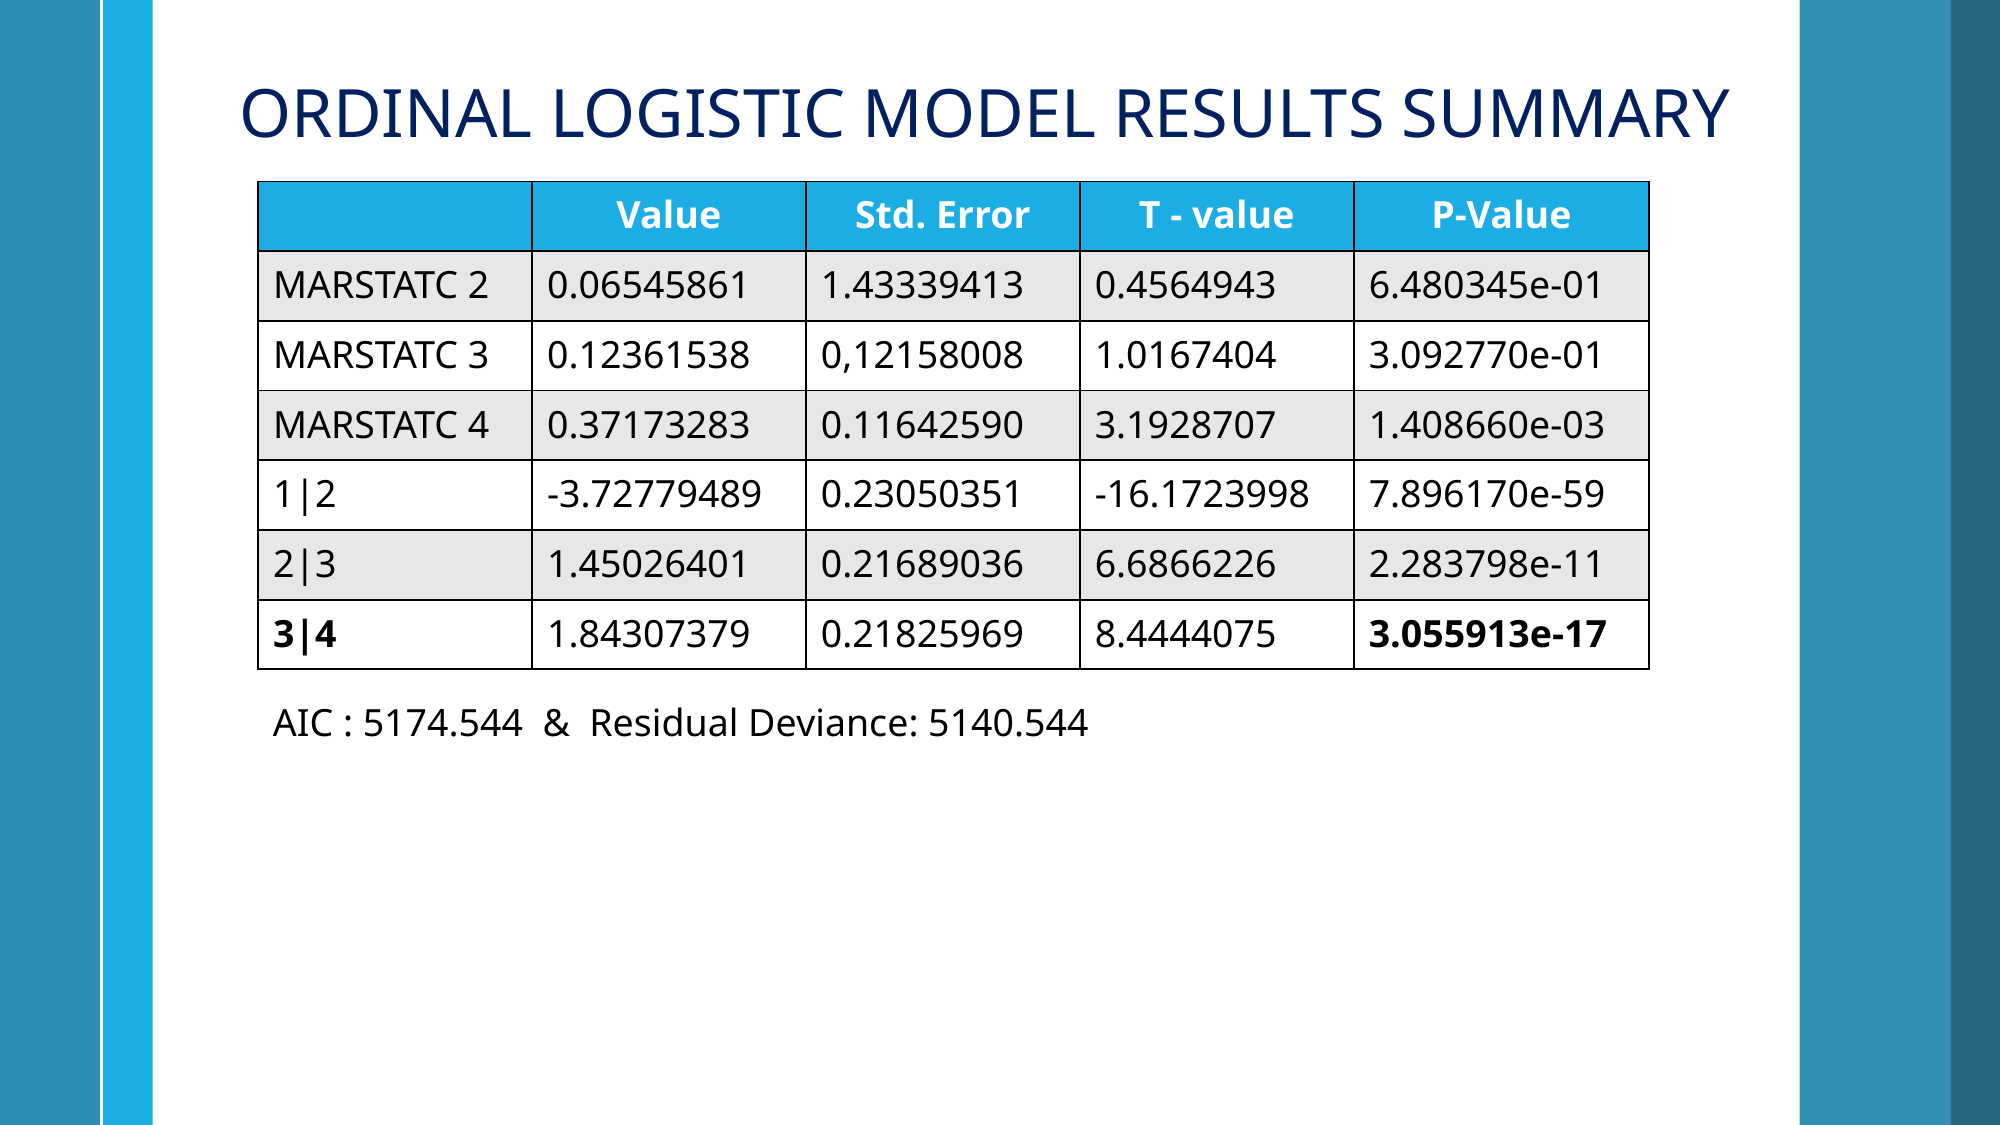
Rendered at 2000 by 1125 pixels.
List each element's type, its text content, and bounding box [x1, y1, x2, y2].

text_box AIC : 5174.544 & Residual Deviance: 5140.544 [258, 691, 1628, 752]
table_cell 0.4564943 [1081, 252, 1353, 320]
table_cell 0.06545861 [533, 252, 805, 320]
table_header T - value [1081, 182, 1353, 250]
table_cell 8.4444075 [1081, 601, 1353, 668]
table_cell 0.37173283 [533, 391, 805, 459]
table_cell 3.055913e-17 [1355, 601, 1648, 668]
table_header Value [533, 182, 805, 250]
table_cell 1.0167404 [1081, 322, 1353, 390]
table_cell MARSTATC 2 [259, 252, 531, 320]
table_cell 6.480345e-01 [1355, 252, 1648, 320]
table_cell 3|4 [259, 601, 531, 668]
table_cell 2|3 [259, 531, 531, 599]
table_cell 2.283798e-11 [1355, 531, 1648, 599]
table_header Std. Error [807, 182, 1079, 250]
table_cell 7.896170e-59 [1355, 461, 1648, 529]
table_cell 3.1928707 [1081, 391, 1353, 459]
table_cell 0,12158008 [807, 322, 1079, 390]
table_cell 1.43339413 [807, 252, 1079, 320]
table_cell 6.6866226 [1081, 531, 1353, 599]
table_cell 0.21689036 [807, 531, 1079, 599]
table_cell MARSTATC 3 [259, 322, 531, 390]
table_cell 1|2 [259, 461, 531, 529]
text_box ORDINAL LOGISTIC MODEL RESULTS SUMMARY [224, 63, 1747, 158]
table_cell MARSTATC 4 [259, 391, 531, 459]
table_cell 0.21825969 [807, 601, 1079, 668]
table_cell -3.72779489 [533, 461, 805, 529]
table_cell -16.1723998 [1081, 461, 1353, 529]
table_cell 3.092770e-01 [1355, 322, 1648, 390]
table_cell 0.12361538 [533, 322, 805, 390]
table_cell 1.408660e-03 [1355, 391, 1648, 459]
table_header [259, 182, 531, 250]
table_cell 1.45026401 [533, 531, 805, 599]
table_cell 1.84307379 [533, 601, 805, 668]
table_header P-Value [1355, 182, 1648, 250]
table_cell 0.11642590 [807, 391, 1079, 459]
table_cell 0.23050351 [807, 461, 1079, 529]
